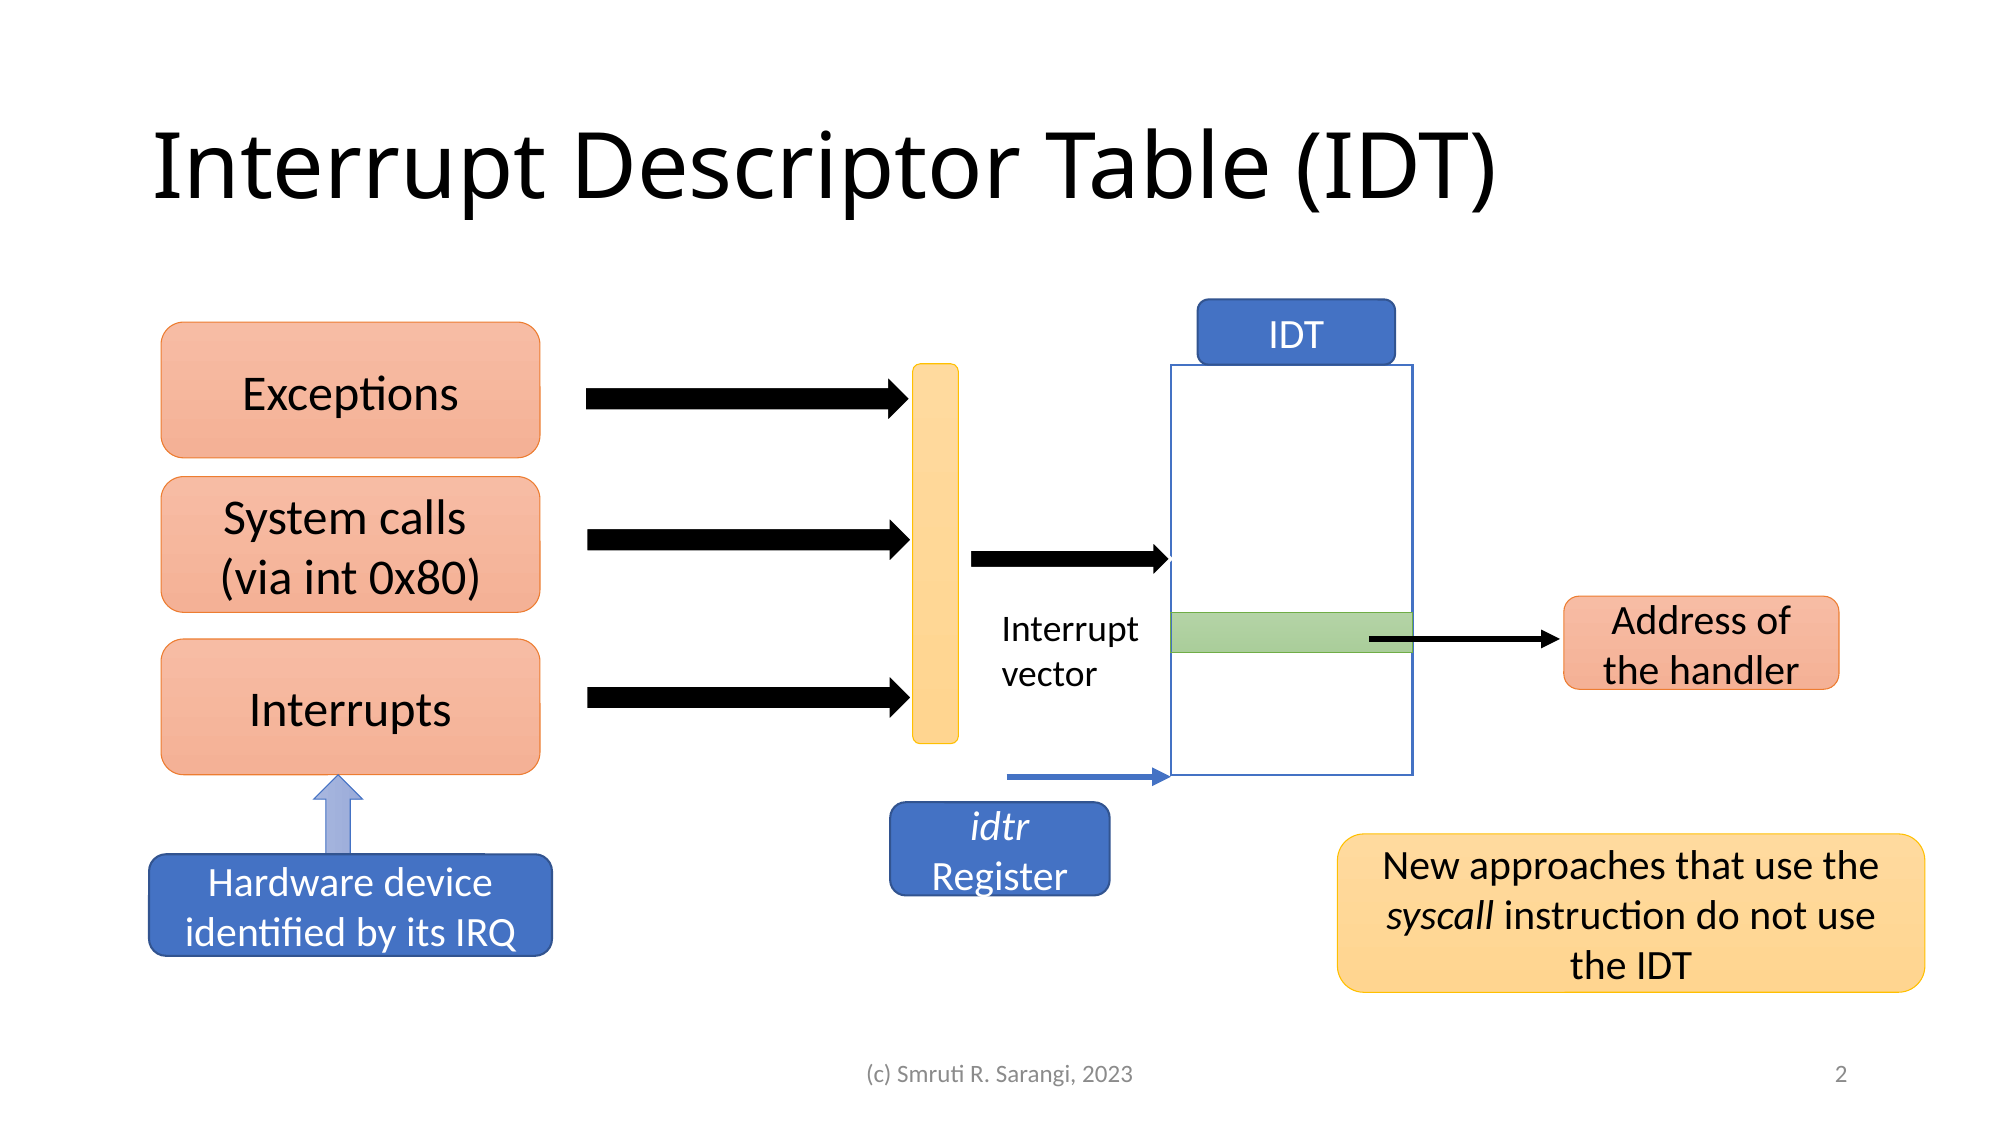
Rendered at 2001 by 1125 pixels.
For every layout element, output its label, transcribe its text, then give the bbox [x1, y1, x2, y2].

text_box [1170, 642, 1414, 776]
text_box [584, 511, 912, 569]
text_box Hardware device identified by its IRQ [147, 853, 554, 957]
text_box [968, 535, 1174, 582]
text_box Exceptions [160, 321, 541, 459]
text_box [584, 669, 912, 726]
text_box IDT [1196, 298, 1397, 366]
text_box New approaches that use the syscall instruction do not use the IDT [1336, 833, 1926, 993]
text_box idtr Register [889, 801, 1111, 897]
text_box System calls (via int 0x80) [160, 476, 541, 613]
slide_number 2 [1412, 1042, 1863, 1103]
text_box Address of the handler [1563, 595, 1840, 690]
title Interrupt Descriptor Table (IDT) [137, 59, 1863, 278]
text_box [912, 363, 959, 745]
text_box [582, 370, 912, 427]
text_box Interrupts [160, 638, 541, 776]
text_box Interrupt vector [986, 596, 1154, 701]
text_box [1170, 364, 1414, 636]
text_box [312, 773, 364, 853]
footer (c) Smruti R. Sarangi, 2023 [662, 1042, 1338, 1103]
text_box [1170, 612, 1413, 653]
